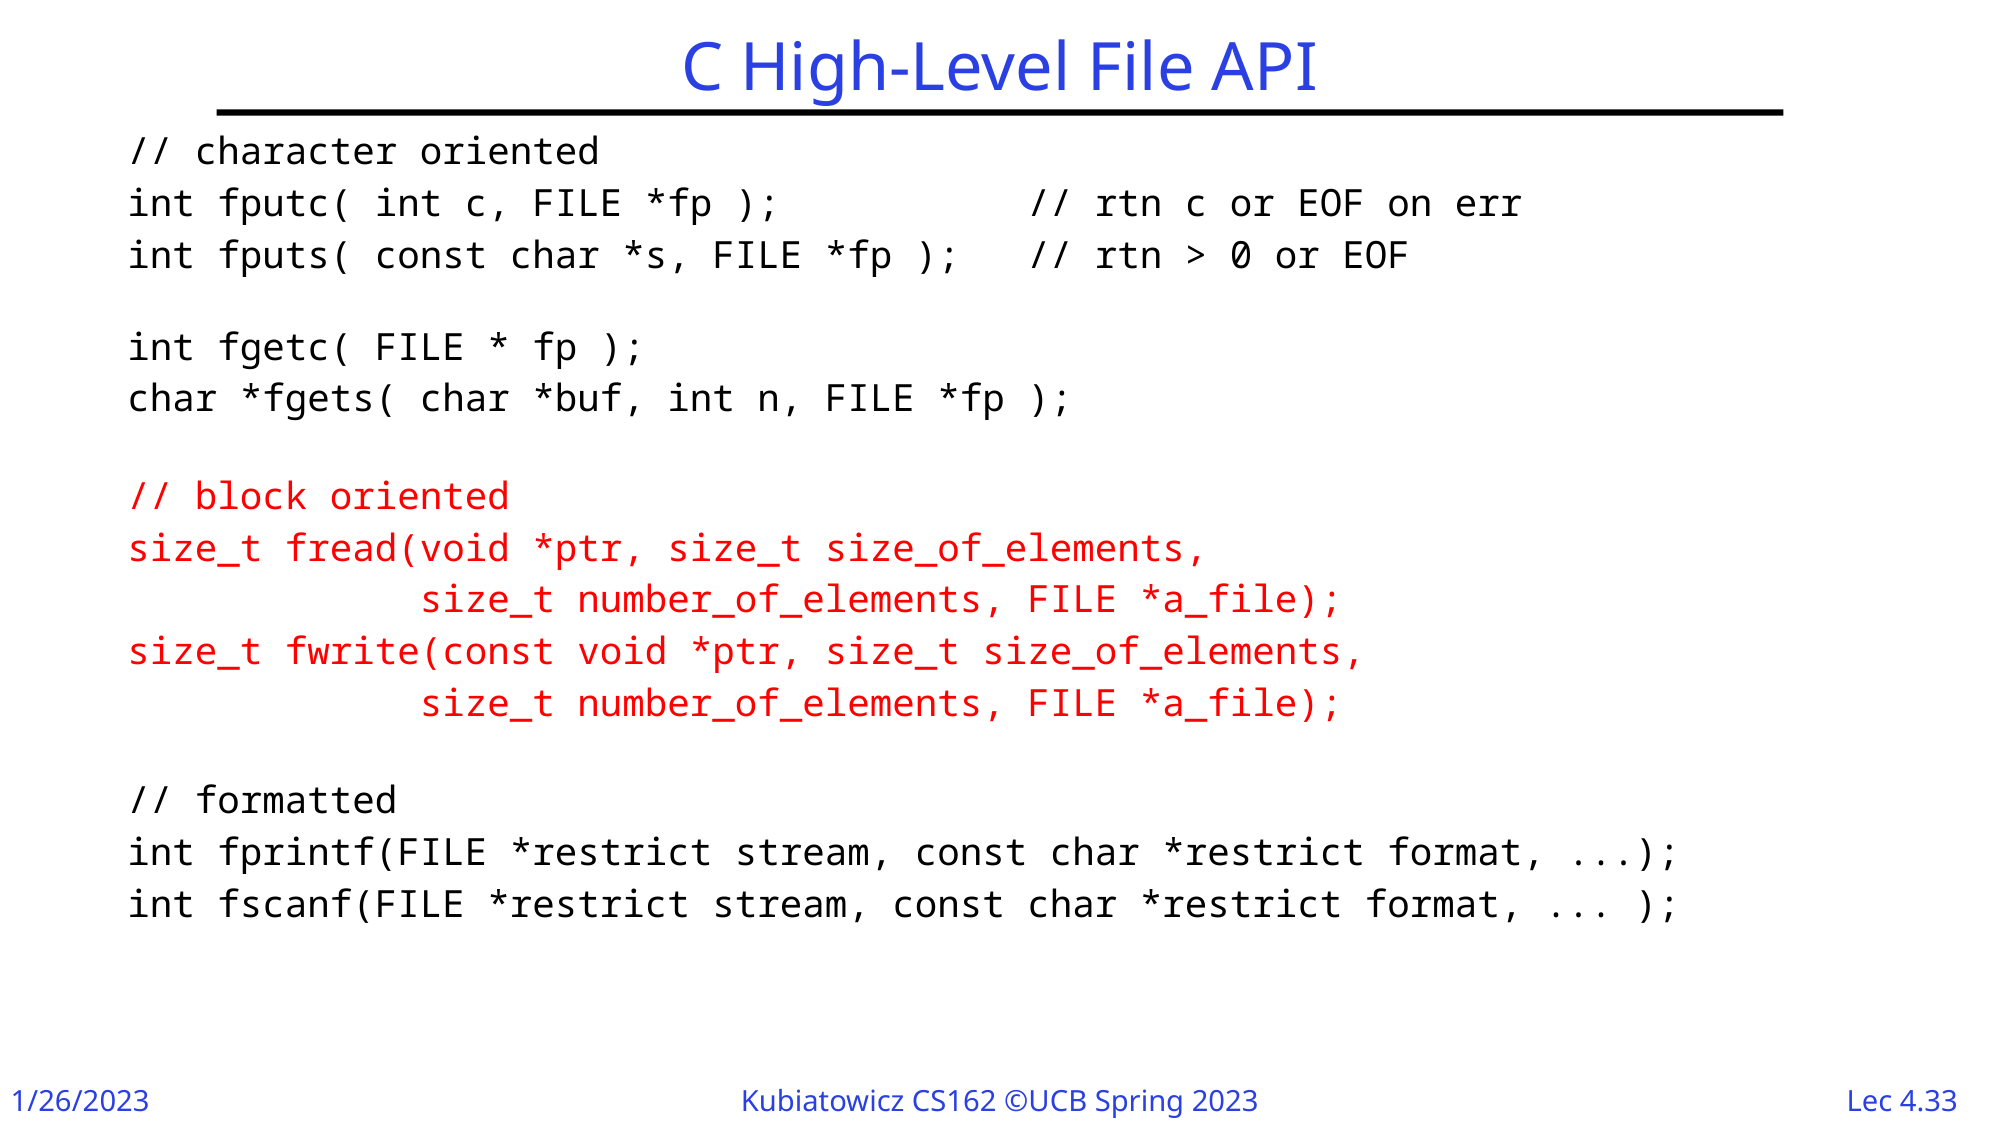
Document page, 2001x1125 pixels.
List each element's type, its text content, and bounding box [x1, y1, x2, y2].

list // character oriented int fputc( int c, FILE *fp ); // rtn c or EOF on err int fputs( const char *s, FILE *fp ); // rtn > 0 or EOF int fgetc( FILE * fp ); char *fgets( char *buf, int n, FILE *fp ); // block oriented size_t fread(void *ptr, size_t size_of_elements, size_t number_of_elements, FILE *a_file); size_t fwrite(const void *ptr, size_t size_of_elements, size_t number_of_elements, FILE *a_file); // formatted int fprintf(FILE *restrict stream, const char *restrict format, ...); int fscanf(FILE *restrict stream, const char *restrict format, ... ); [112, 125, 1838, 995]
title C High-Level File API [216, 24, 1784, 113]
